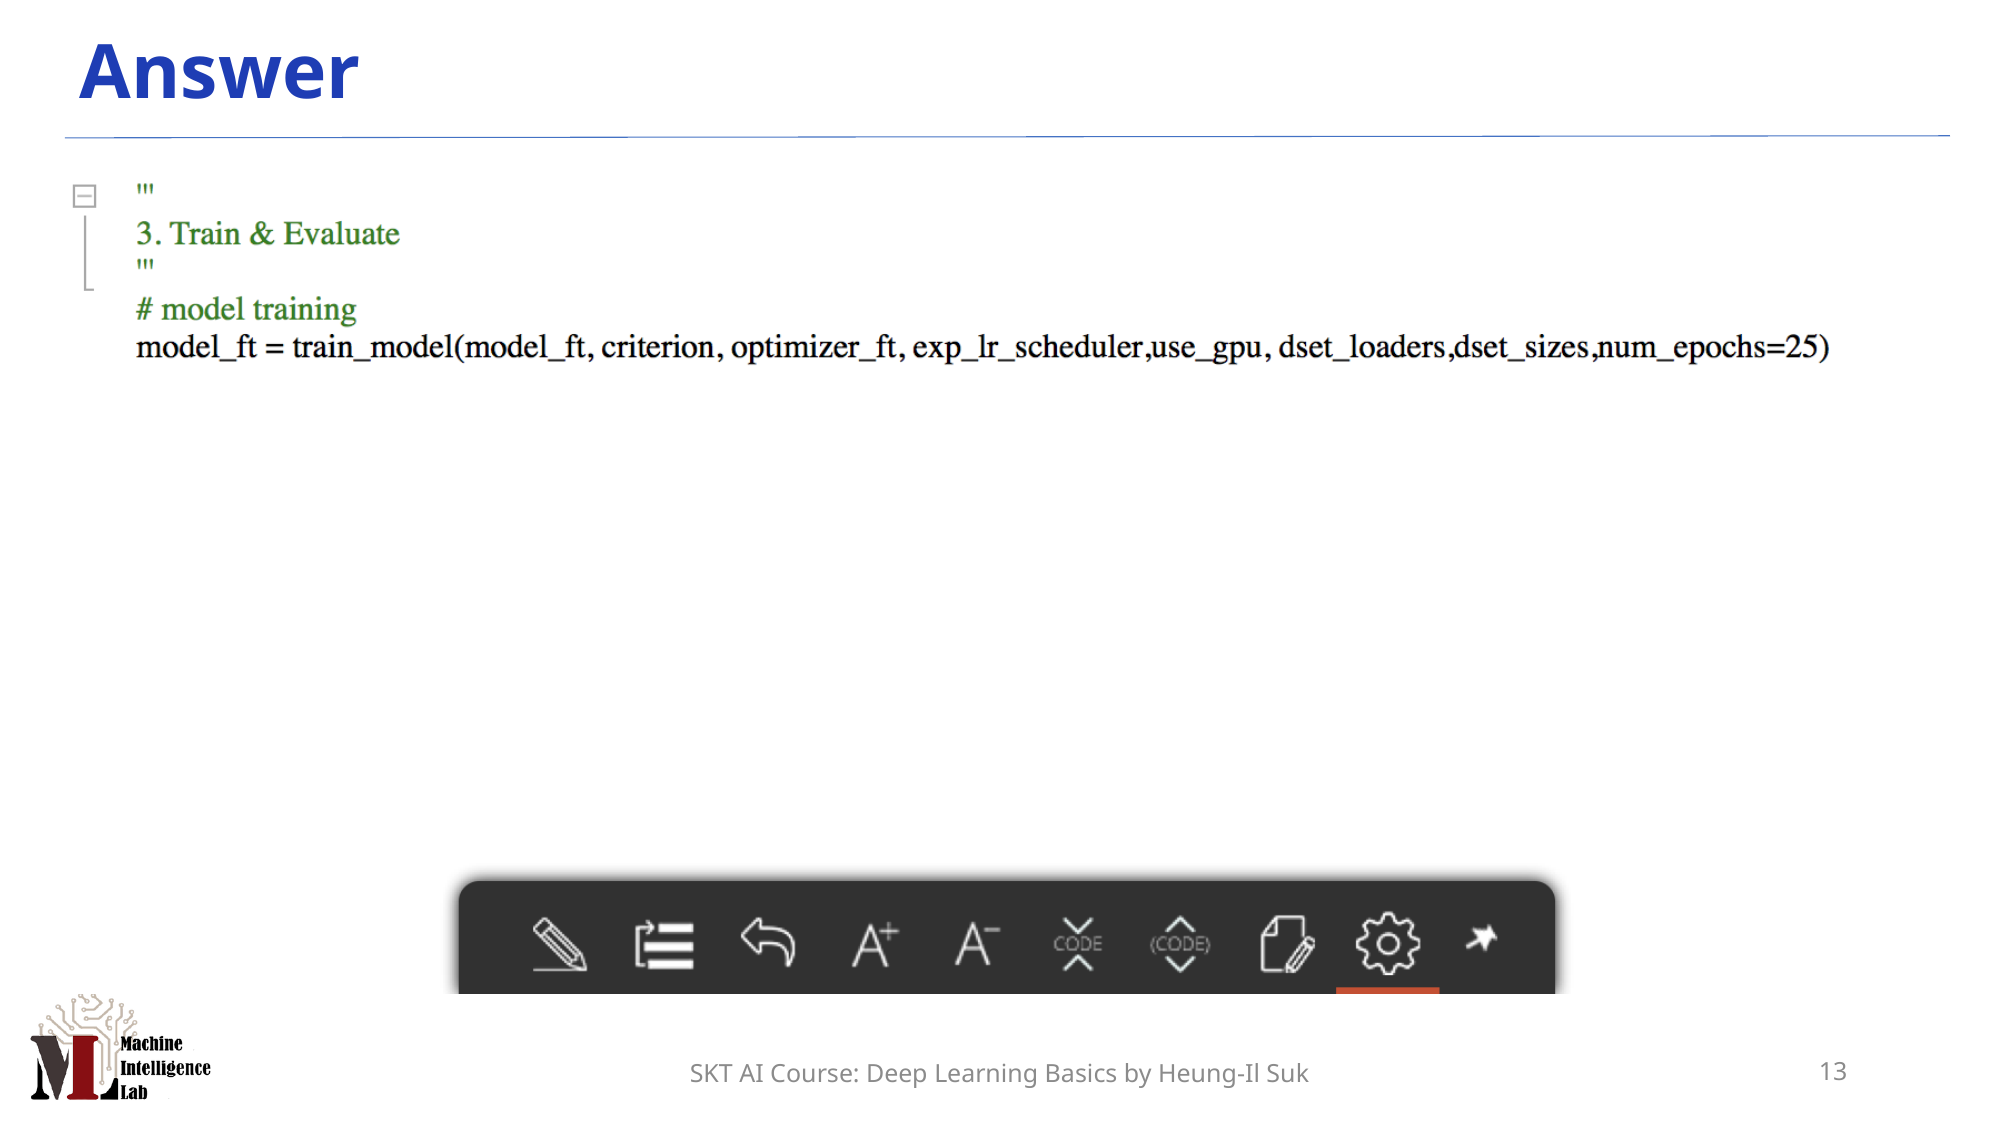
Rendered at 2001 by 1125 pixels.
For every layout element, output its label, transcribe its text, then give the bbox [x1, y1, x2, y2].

footer SKT AI Course: Deep Learning Basics by Heung-Il Suk [662, 1042, 1338, 1103]
picture [29, 168, 1950, 1101]
slide_number 13 [1412, 1042, 1863, 1103]
title Answer [64, 13, 1790, 135]
